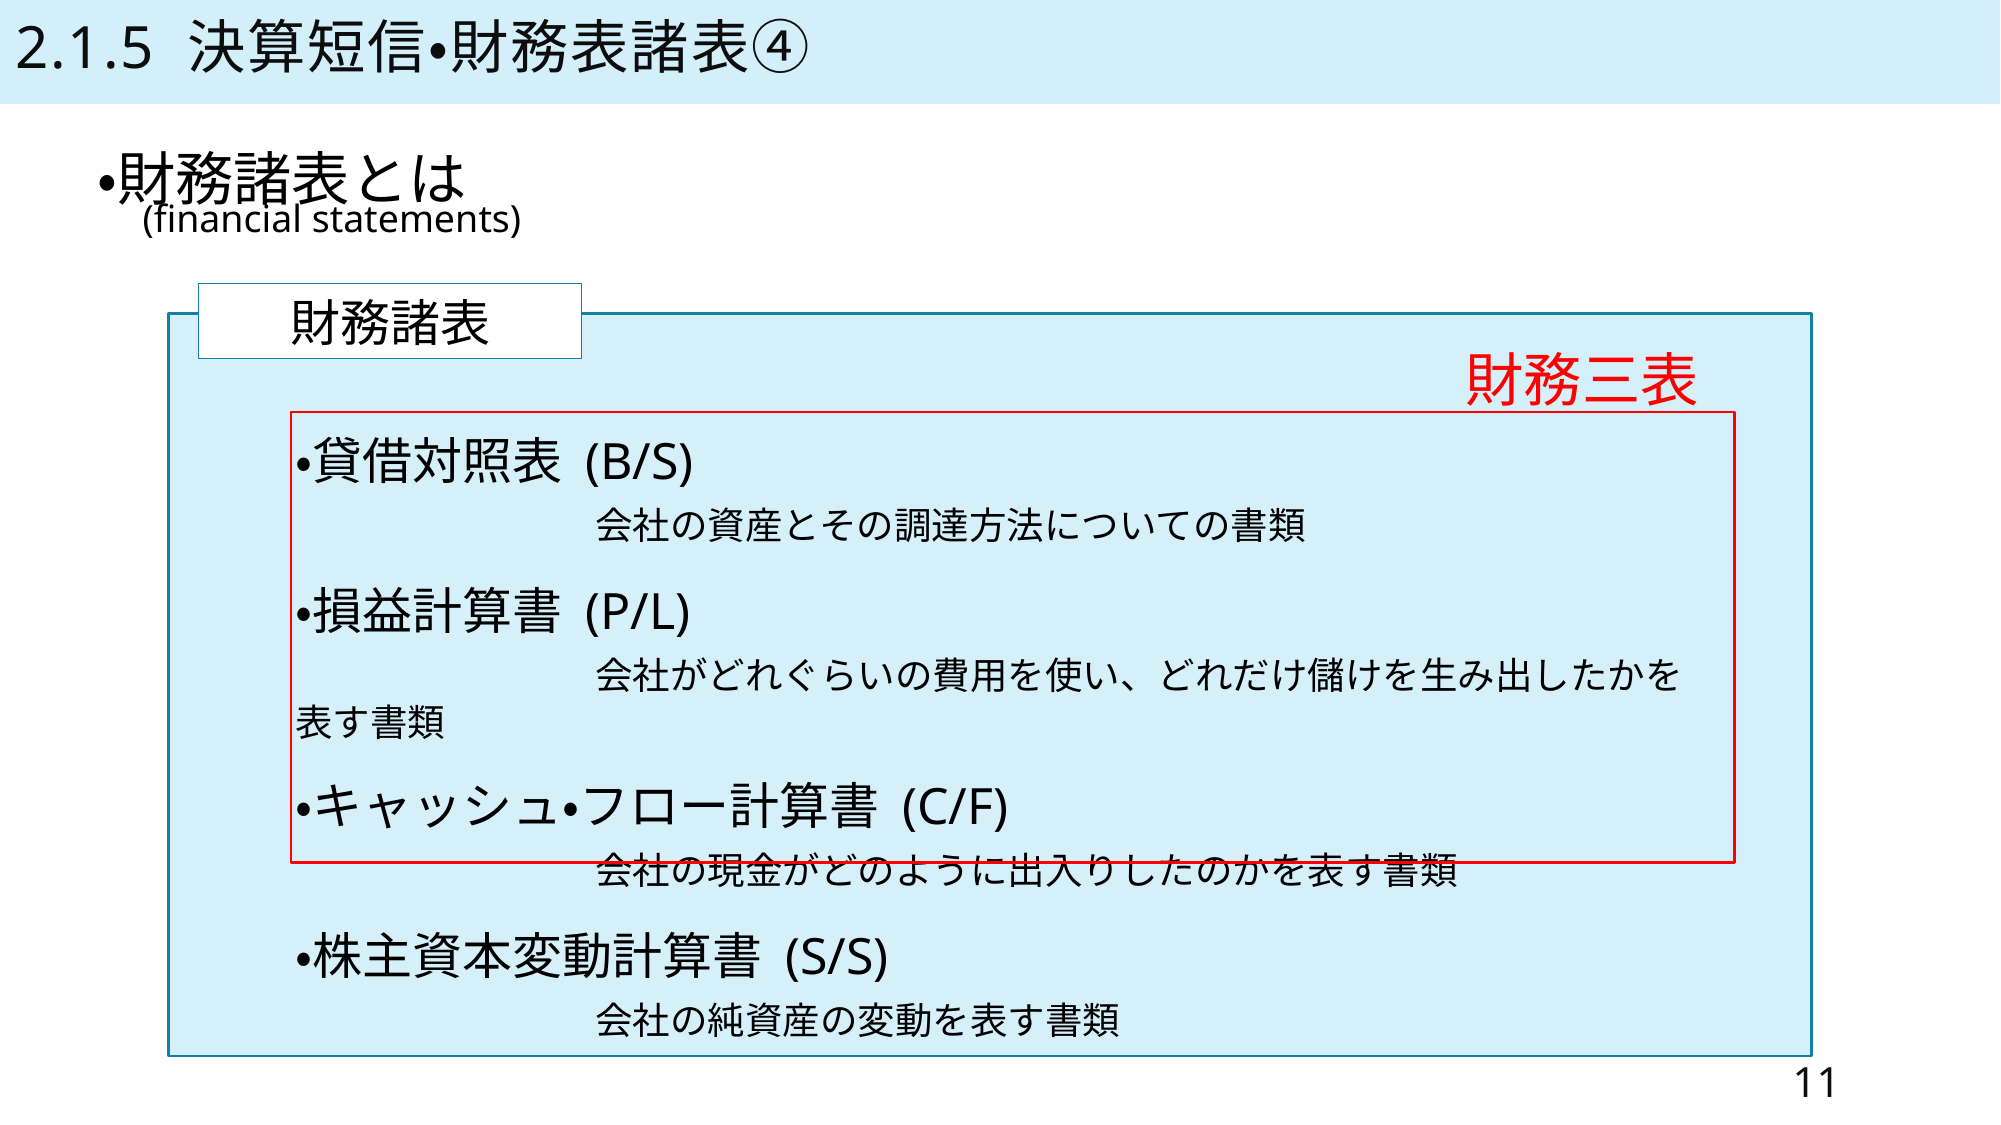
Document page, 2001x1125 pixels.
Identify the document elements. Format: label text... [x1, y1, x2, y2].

text_box (financial statements) [127, 187, 1141, 248]
title 2.1.5 決算短信・財務表諸表④ [0, 0, 2000, 104]
text_box ・財務諸表とは [82, 134, 1108, 219]
slide_number 11 [1777, 1061, 1938, 1107]
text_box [168, 283, 1812, 1057]
